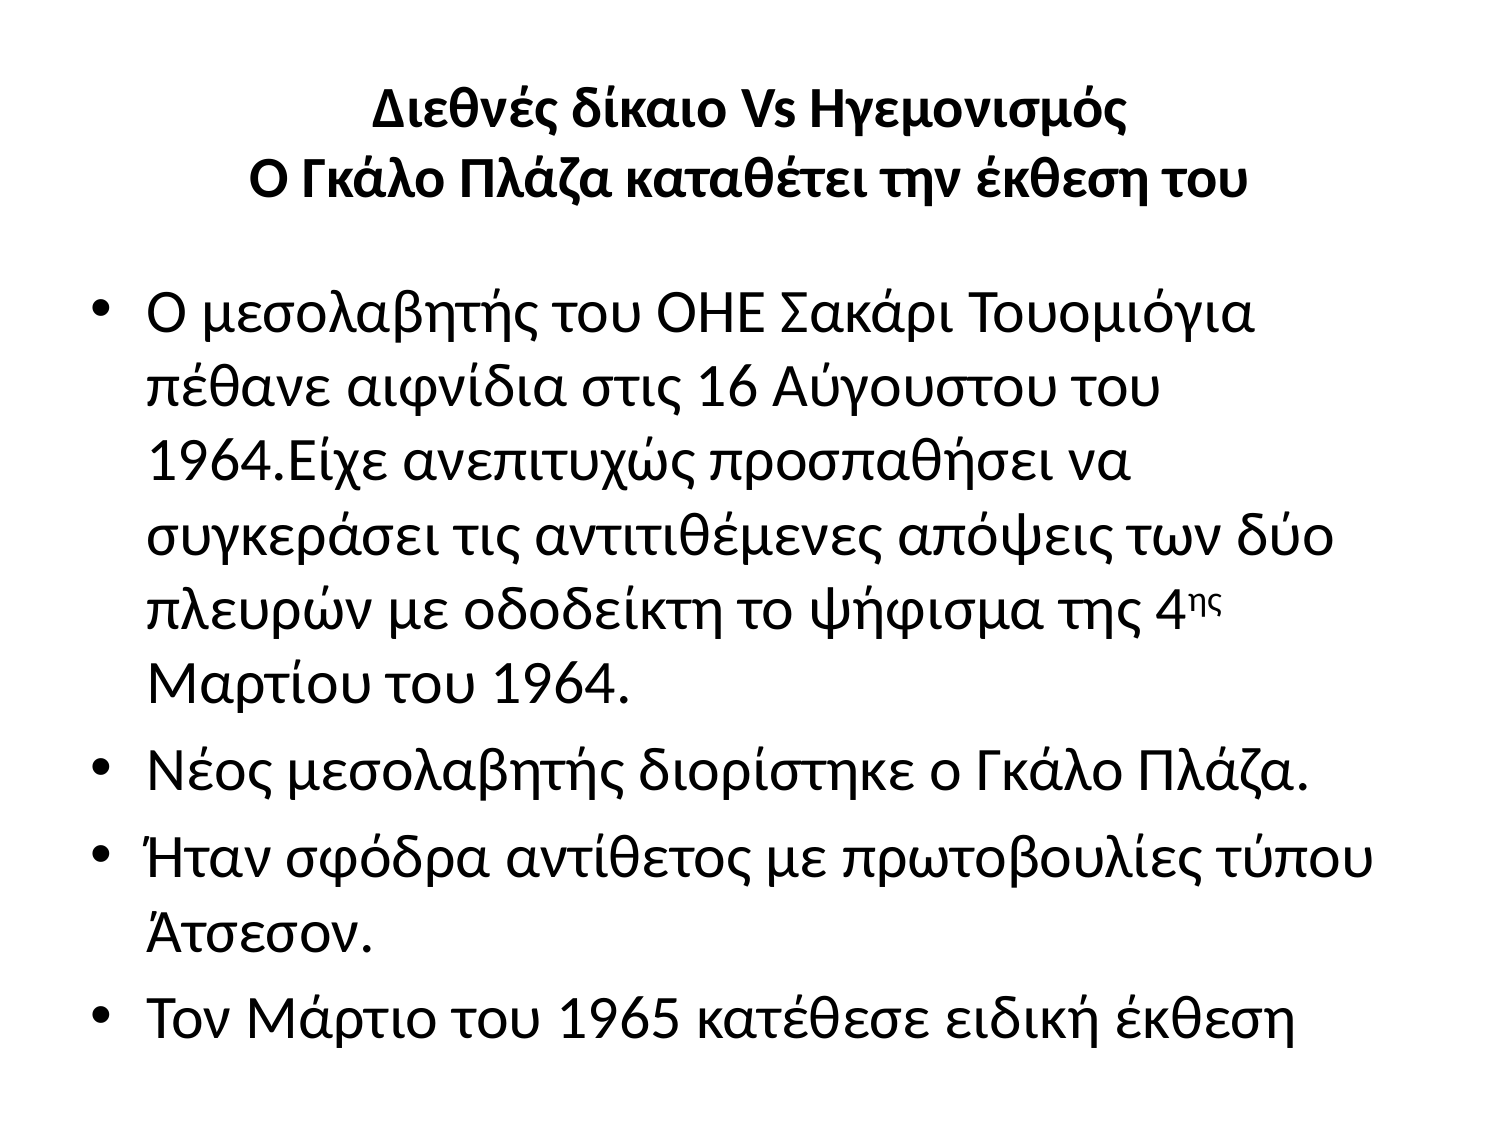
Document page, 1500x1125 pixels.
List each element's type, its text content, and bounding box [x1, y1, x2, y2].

list Ο μεσολαβητής του ΟΗΕ Σακάρι Τουομιόγια πέθανε αιφνίδια στις 16 Αύγουστου του 1964.Είχε ανεπιτυχώς προσπαθήσει να συγκεράσει τις αντιτιθέμενες απόψεις των δύο πλευρών με οδοδείκτη το ψήφισμα της 4ης Μαρτίου του 1964. Νέος μεσολαβητής διορίστηκε ο Γκάλο Πλάζα. Ήταν σφόδρα αντίθετος με πρωτοβουλίες τύπου Άτσεσον. Τον Μάρτιο του 1965 κατέθεσε ειδική έκθεση [75, 262, 1425, 1063]
title Διεθνές δίκαιο Vs Hγεμονισμός Ο Γκάλο Πλάζα καταθέτει την έκθεση του [75, 45, 1425, 233]
